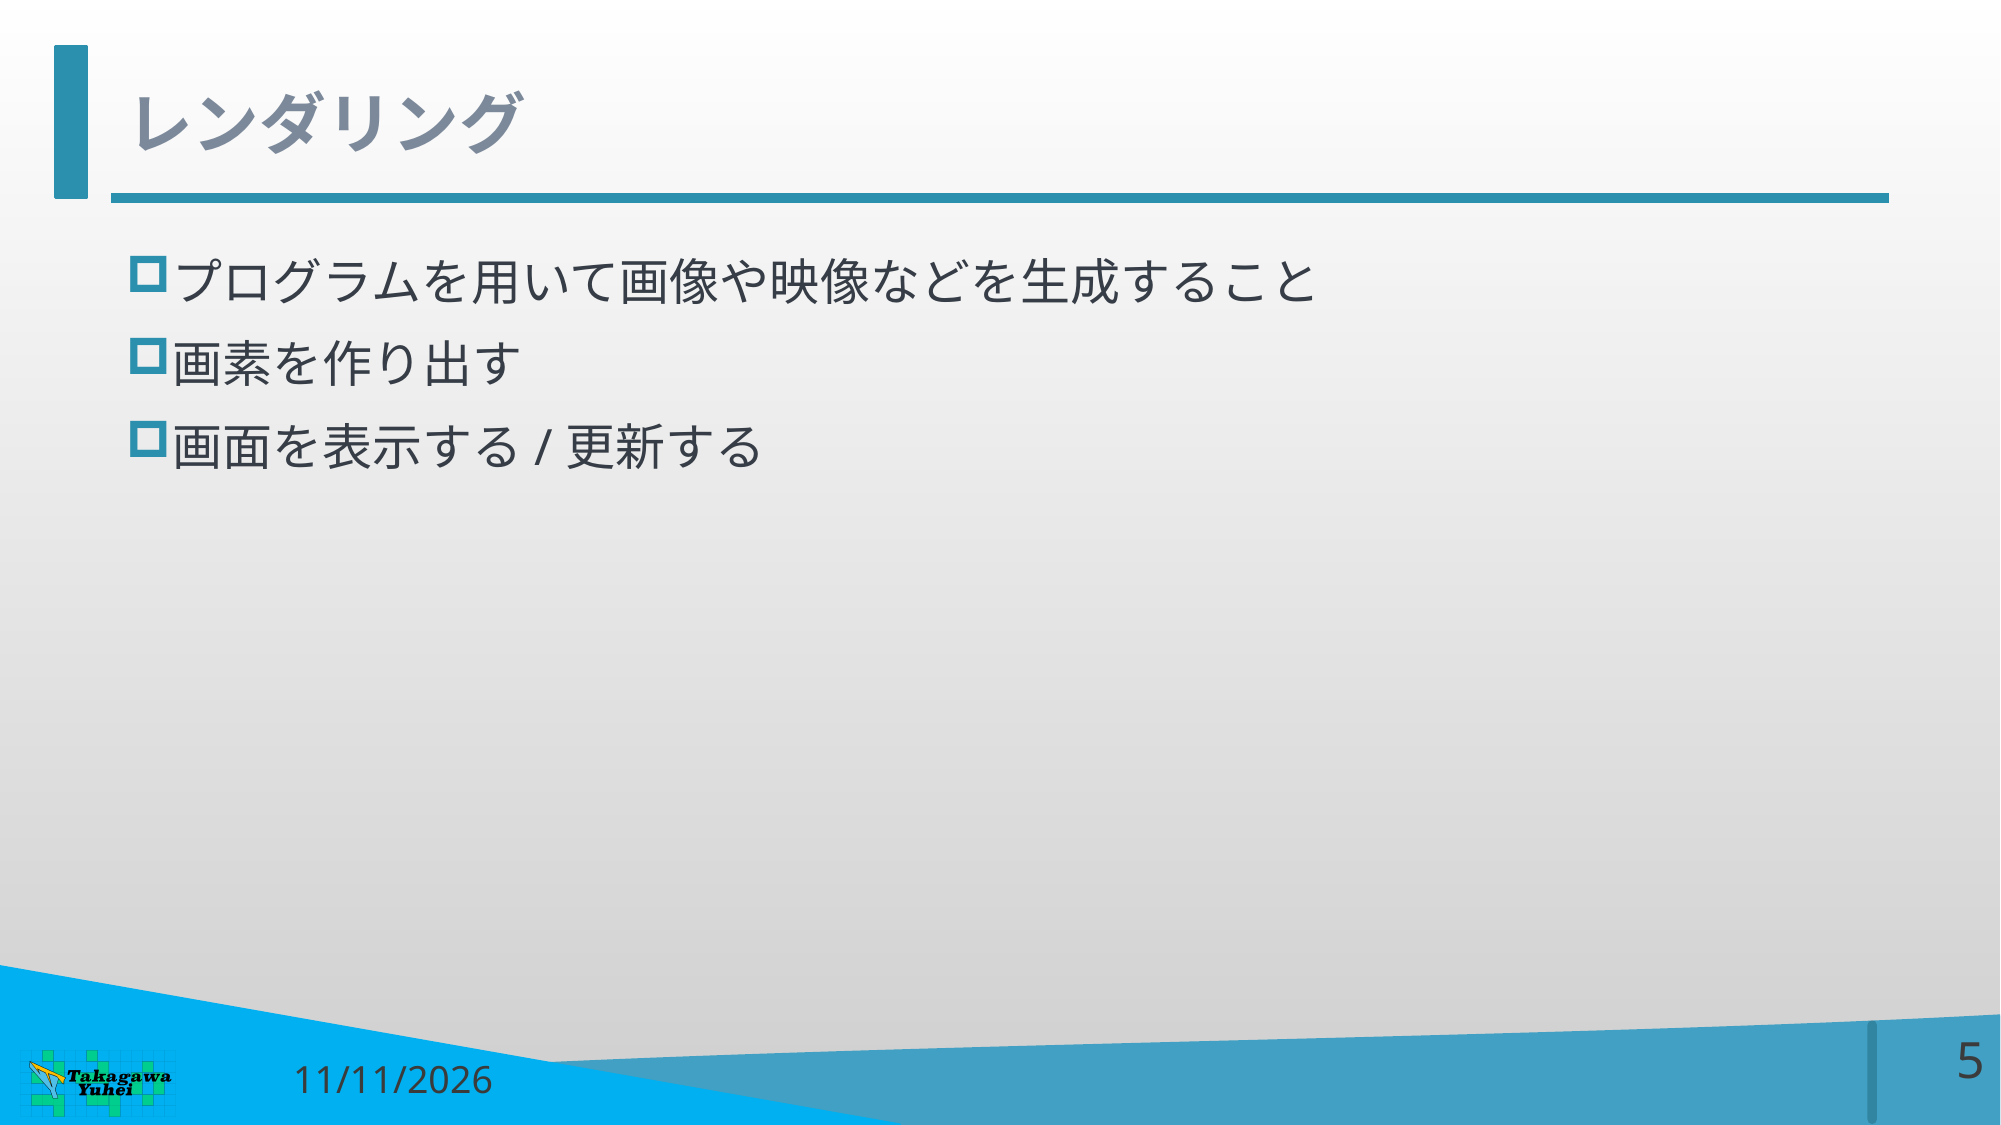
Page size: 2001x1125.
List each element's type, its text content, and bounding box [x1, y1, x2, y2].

list プログラムを用いて画像や映像などを生成すること 画素を作り出す 画面を表示する/更新する [111, 242, 1889, 1014]
picture [31, 1062, 64, 1116]
picture [143, 1095, 152, 1105]
picture [143, 1062, 152, 1072]
slide_number 4 [1872, 1013, 2000, 1113]
picture [87, 1051, 97, 1061]
picture [152, 1073, 164, 1094]
picture [129, 1073, 142, 1094]
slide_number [245, 1051, 509, 1112]
title レンダリング [111, 46, 1889, 198]
picture [43, 1051, 53, 1061]
picture [72, 1062, 119, 1116]
